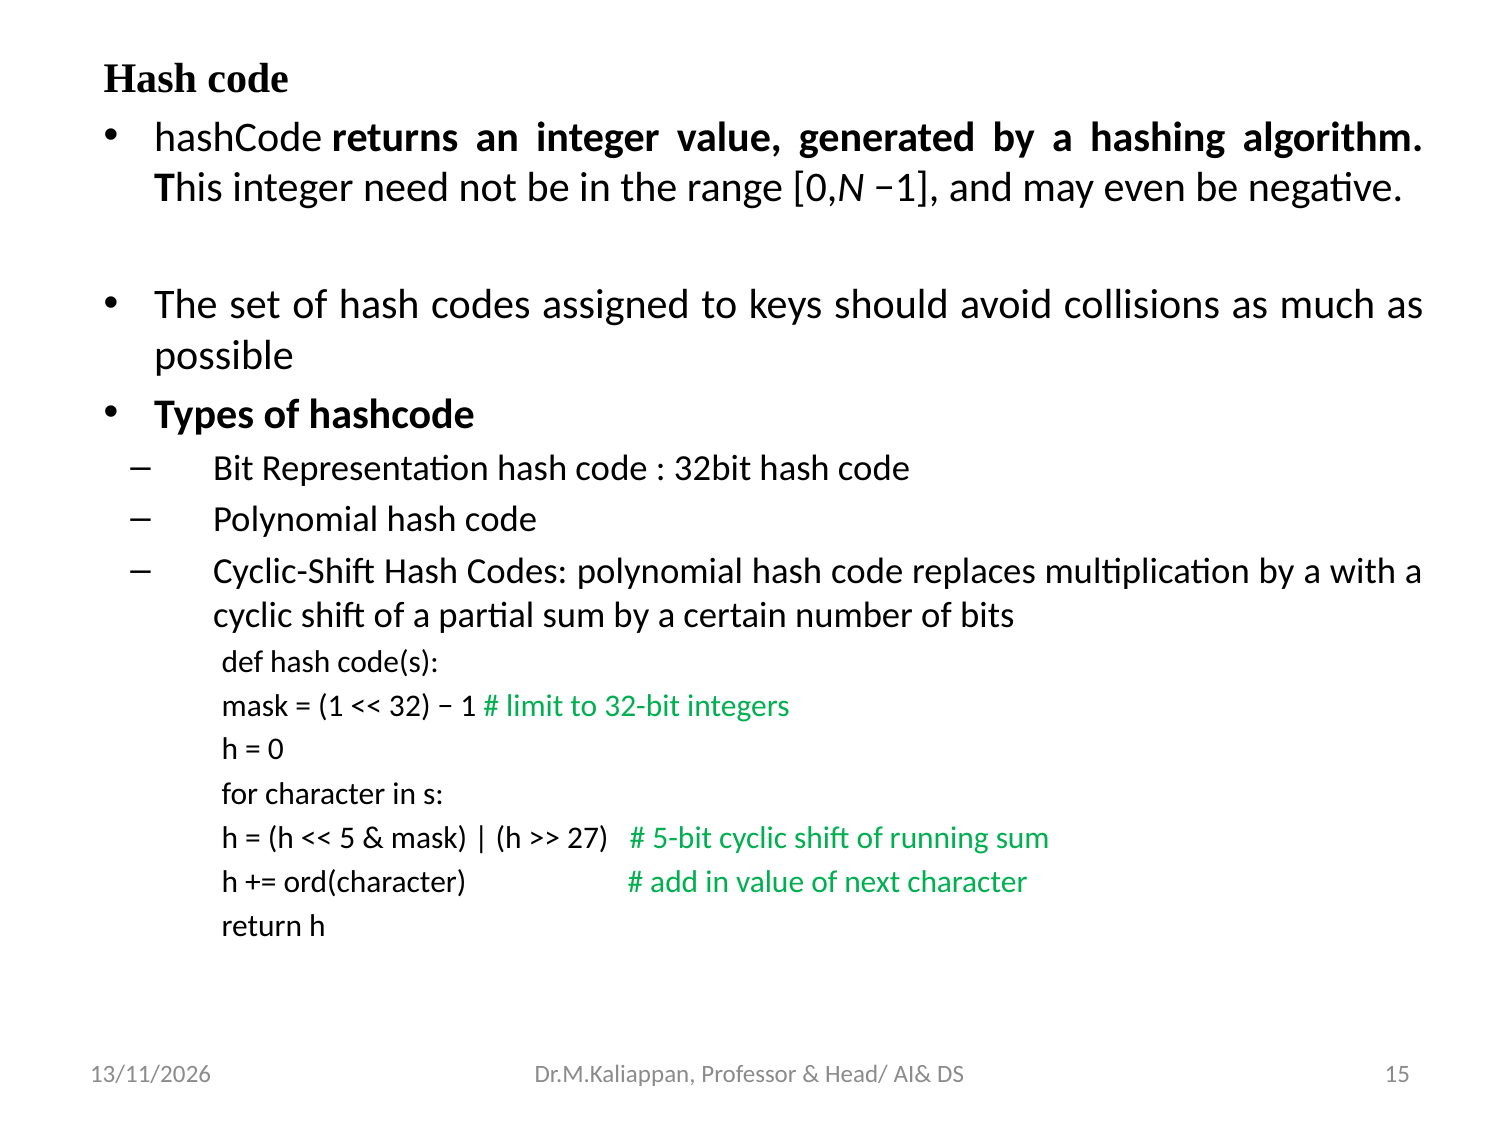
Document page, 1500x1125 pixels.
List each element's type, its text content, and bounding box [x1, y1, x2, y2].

list Hash code hashCode returns an integer value, generated by a hashing algorithm. This integer need not be in the range [0,N −1], and may even be negative. The set of hash codes assigned to keys should avoid collisions as much as possible Types of hashcode Bit Representation hash code : 32bit hash code Polynomial hash code Cyclic-Shift Hash Codes: polynomial hash code replaces multiplication by a with a cyclic shift of a partial sum by a certain number of bits def hash code(s): mask = (1 << 32) − 1 # limit to 32-bit integers h = 0 for character in s: h = (h << 5 & mask) | (h >> 27) # 5-bit cyclic shift of running sum h += ord(character) # add in value of next character return h [88, 42, 1439, 1012]
slide_number 15 [1074, 1042, 1425, 1103]
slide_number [75, 1042, 425, 1103]
footer Dr.M.Kaliappan, Professor & Head/ AI& DS [512, 1042, 988, 1103]
